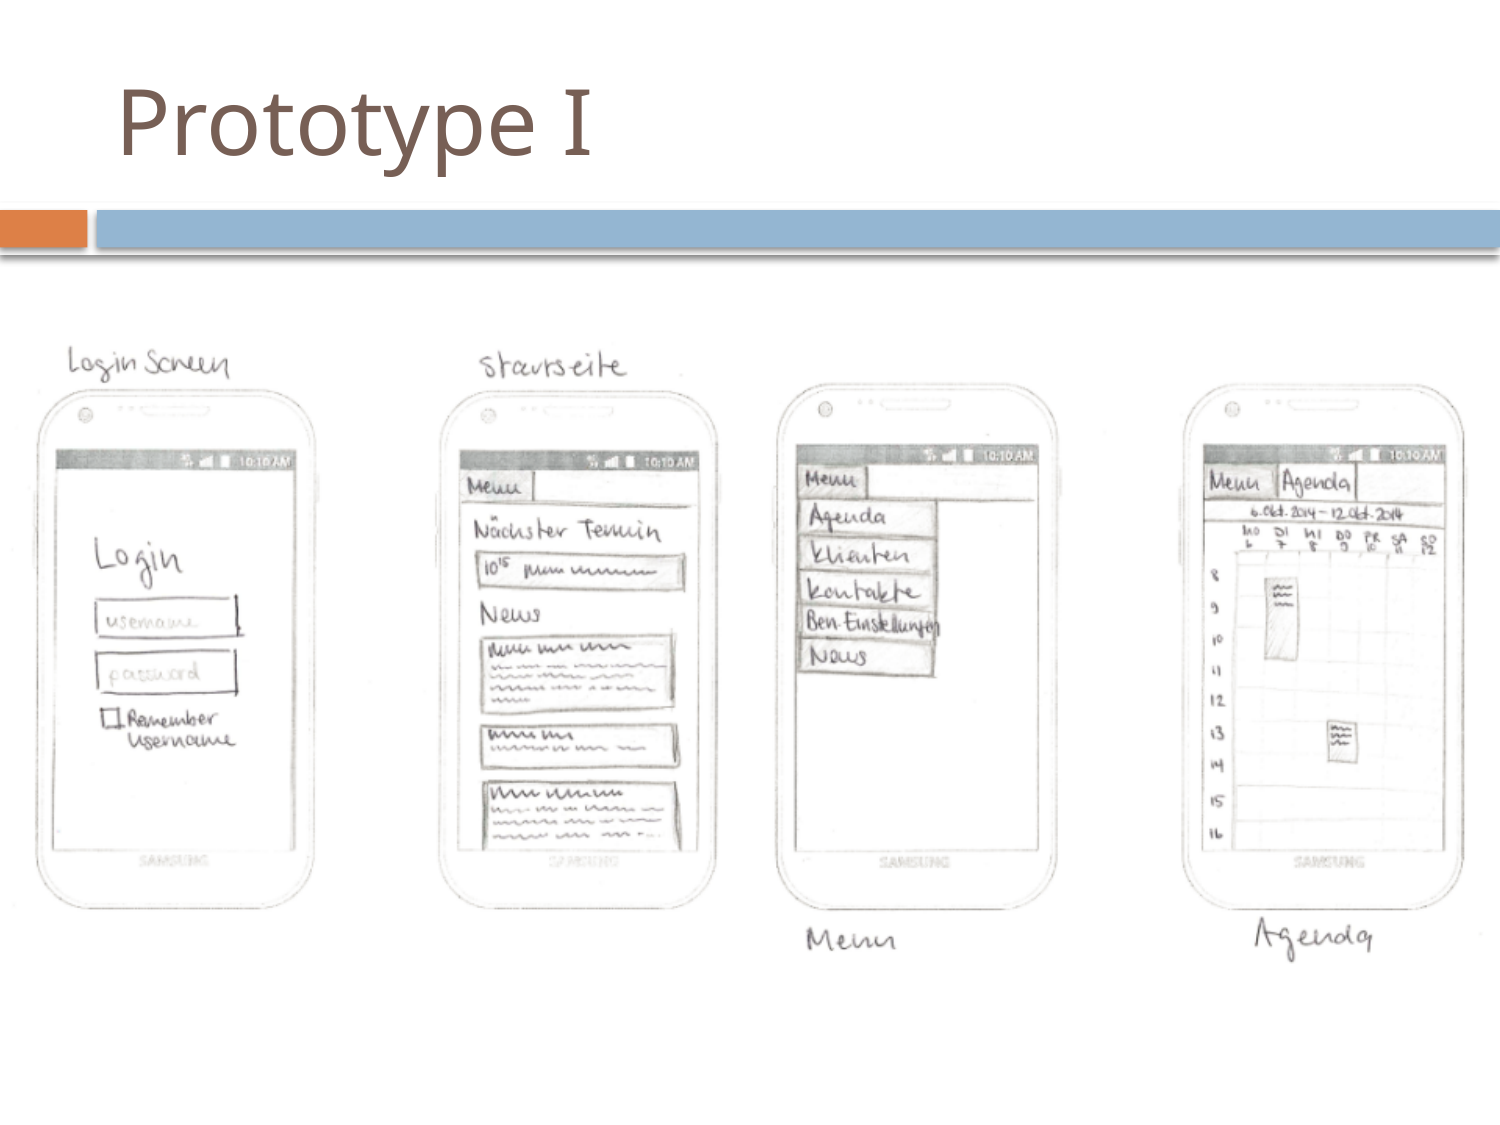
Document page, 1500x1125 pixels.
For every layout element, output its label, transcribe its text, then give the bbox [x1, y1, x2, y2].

title Prototype I [100, 37, 1438, 200]
picture [6, 327, 740, 926]
picture [764, 365, 1498, 970]
